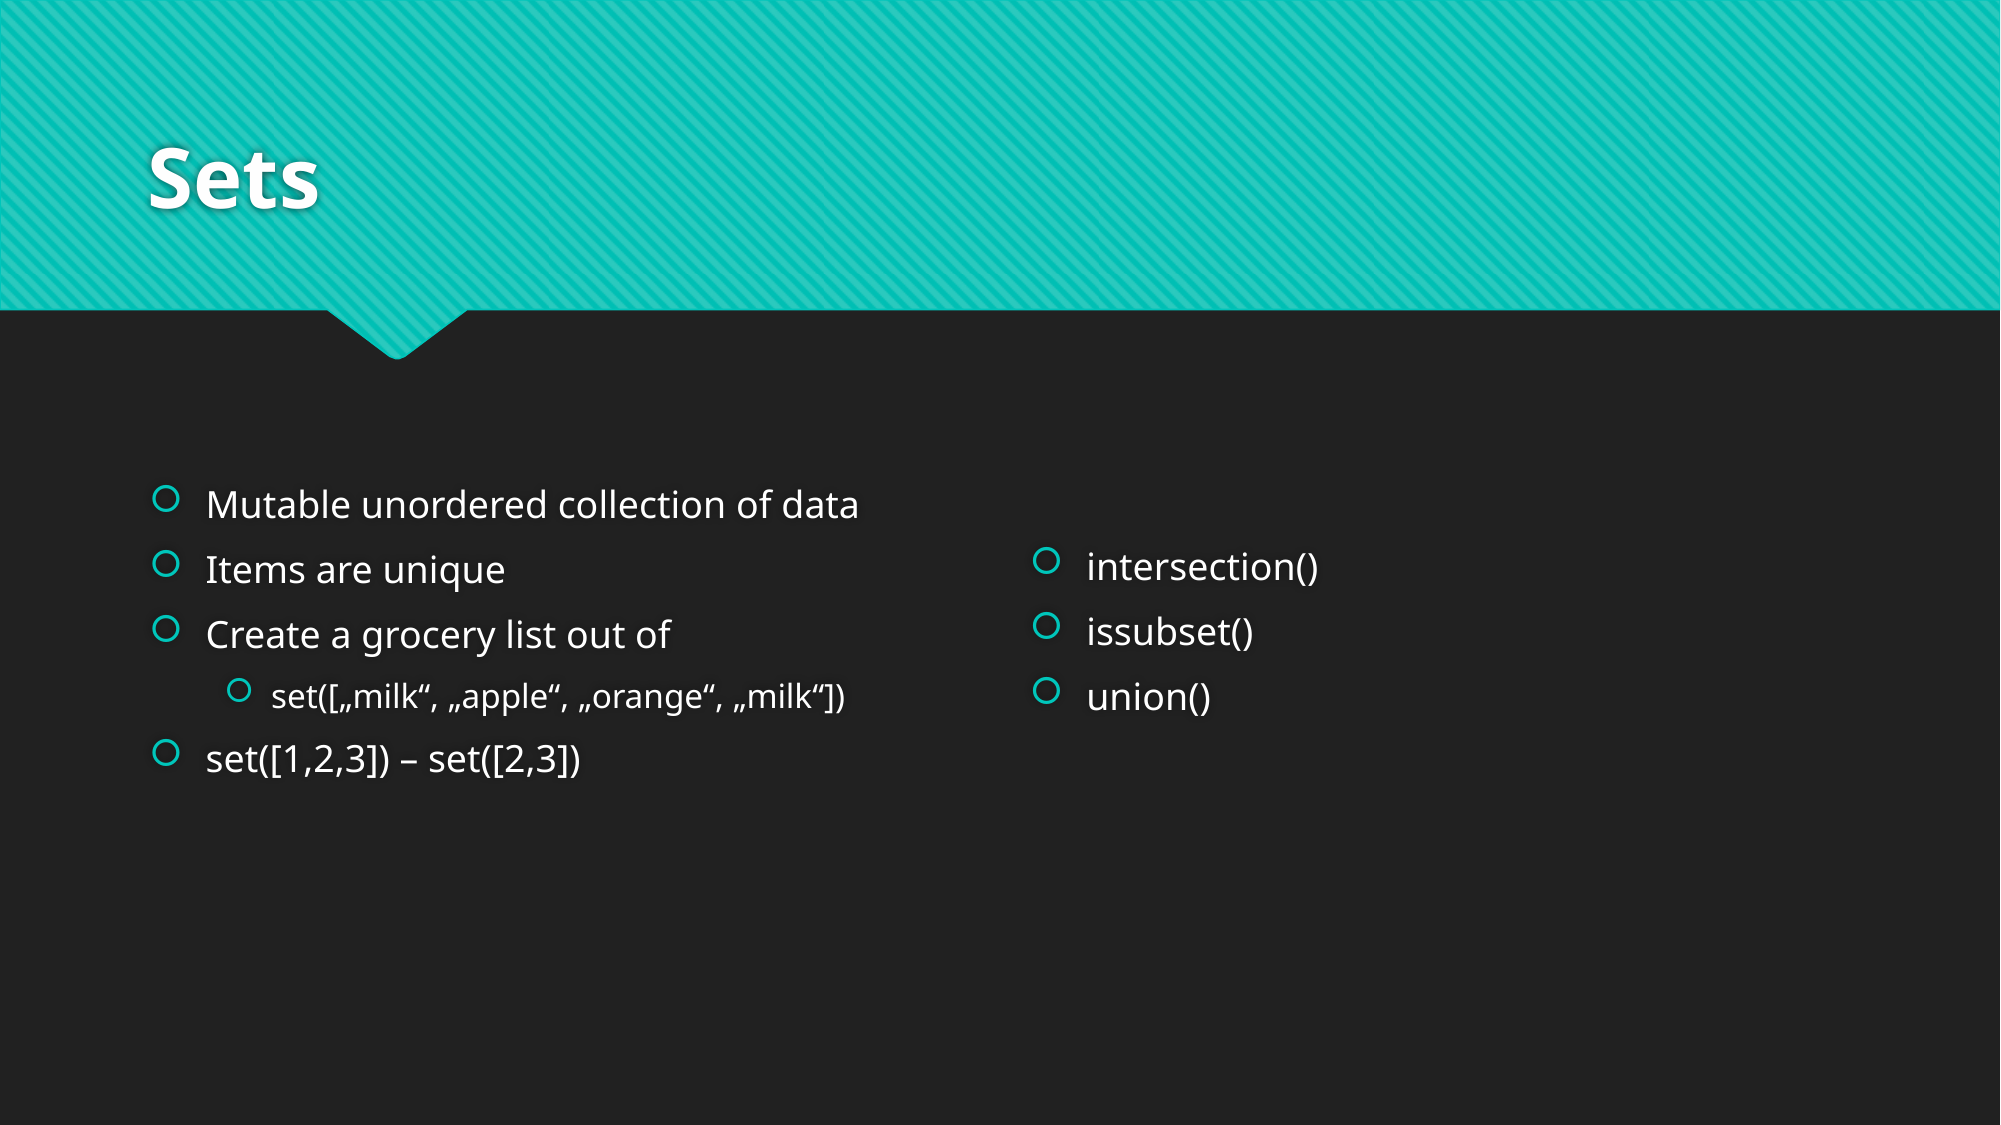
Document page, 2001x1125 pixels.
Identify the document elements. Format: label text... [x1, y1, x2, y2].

list Mutable unordered collection of data Items are unique Create a grocery list out of set([„milk“, „apple“, „orange“, „milk“]) set([1,2,3]) – set([2,3]) [134, 364, 985, 962]
list intersection() issubset() union() [1014, 364, 1868, 962]
title Sets [132, 73, 1868, 233]
